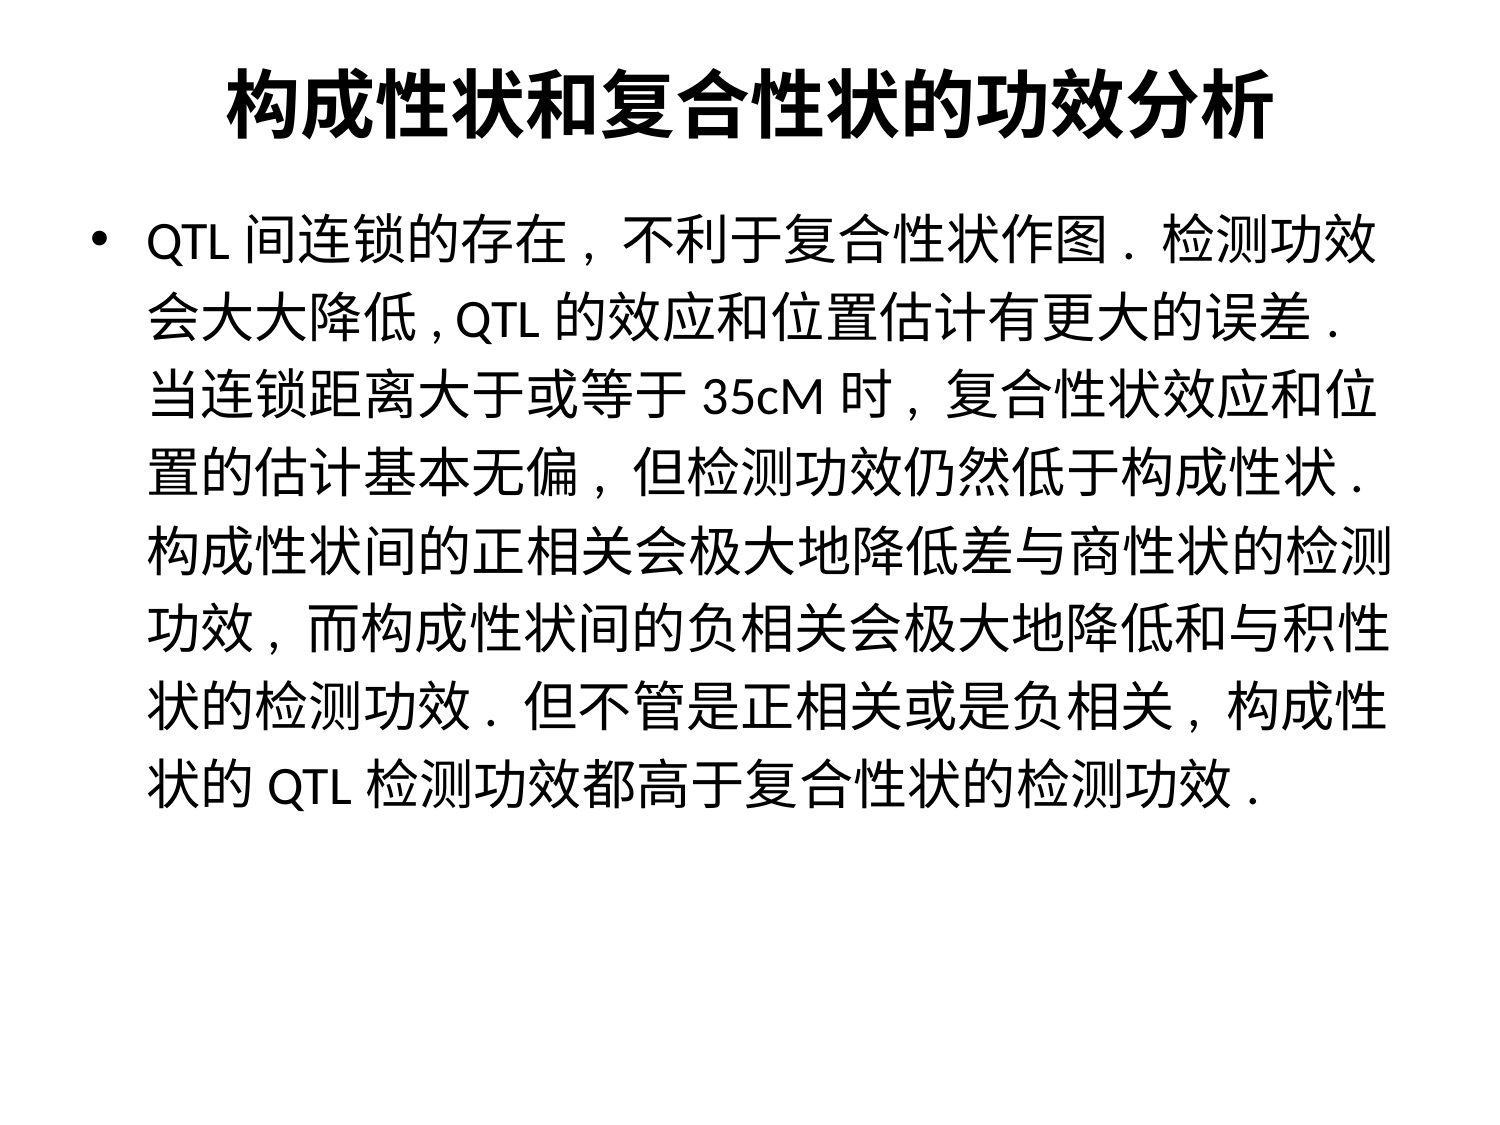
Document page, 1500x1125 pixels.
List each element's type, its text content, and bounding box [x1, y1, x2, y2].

list QTL间连锁的存在, 不利于复合性状作图. 检测功效会大大降低, QTL的效应和位置估计有更大的误差. 当连锁距离大于或等于35cM时, 复合性状效应和位置的估计基本无偏, 但检测功效仍然低于构成性状. 构成性状间的正相关会极大地降低差与商性状的检测功效, 而构成性状间的负相关会极大地降低和与积性状的检测功效. 但不管是正相关或是负相关, 构成性状的QTL检测功效都高于复合性状的检测功效. [75, 184, 1425, 846]
title 构成性状和复合性状的功效分析 [75, 45, 1425, 161]
